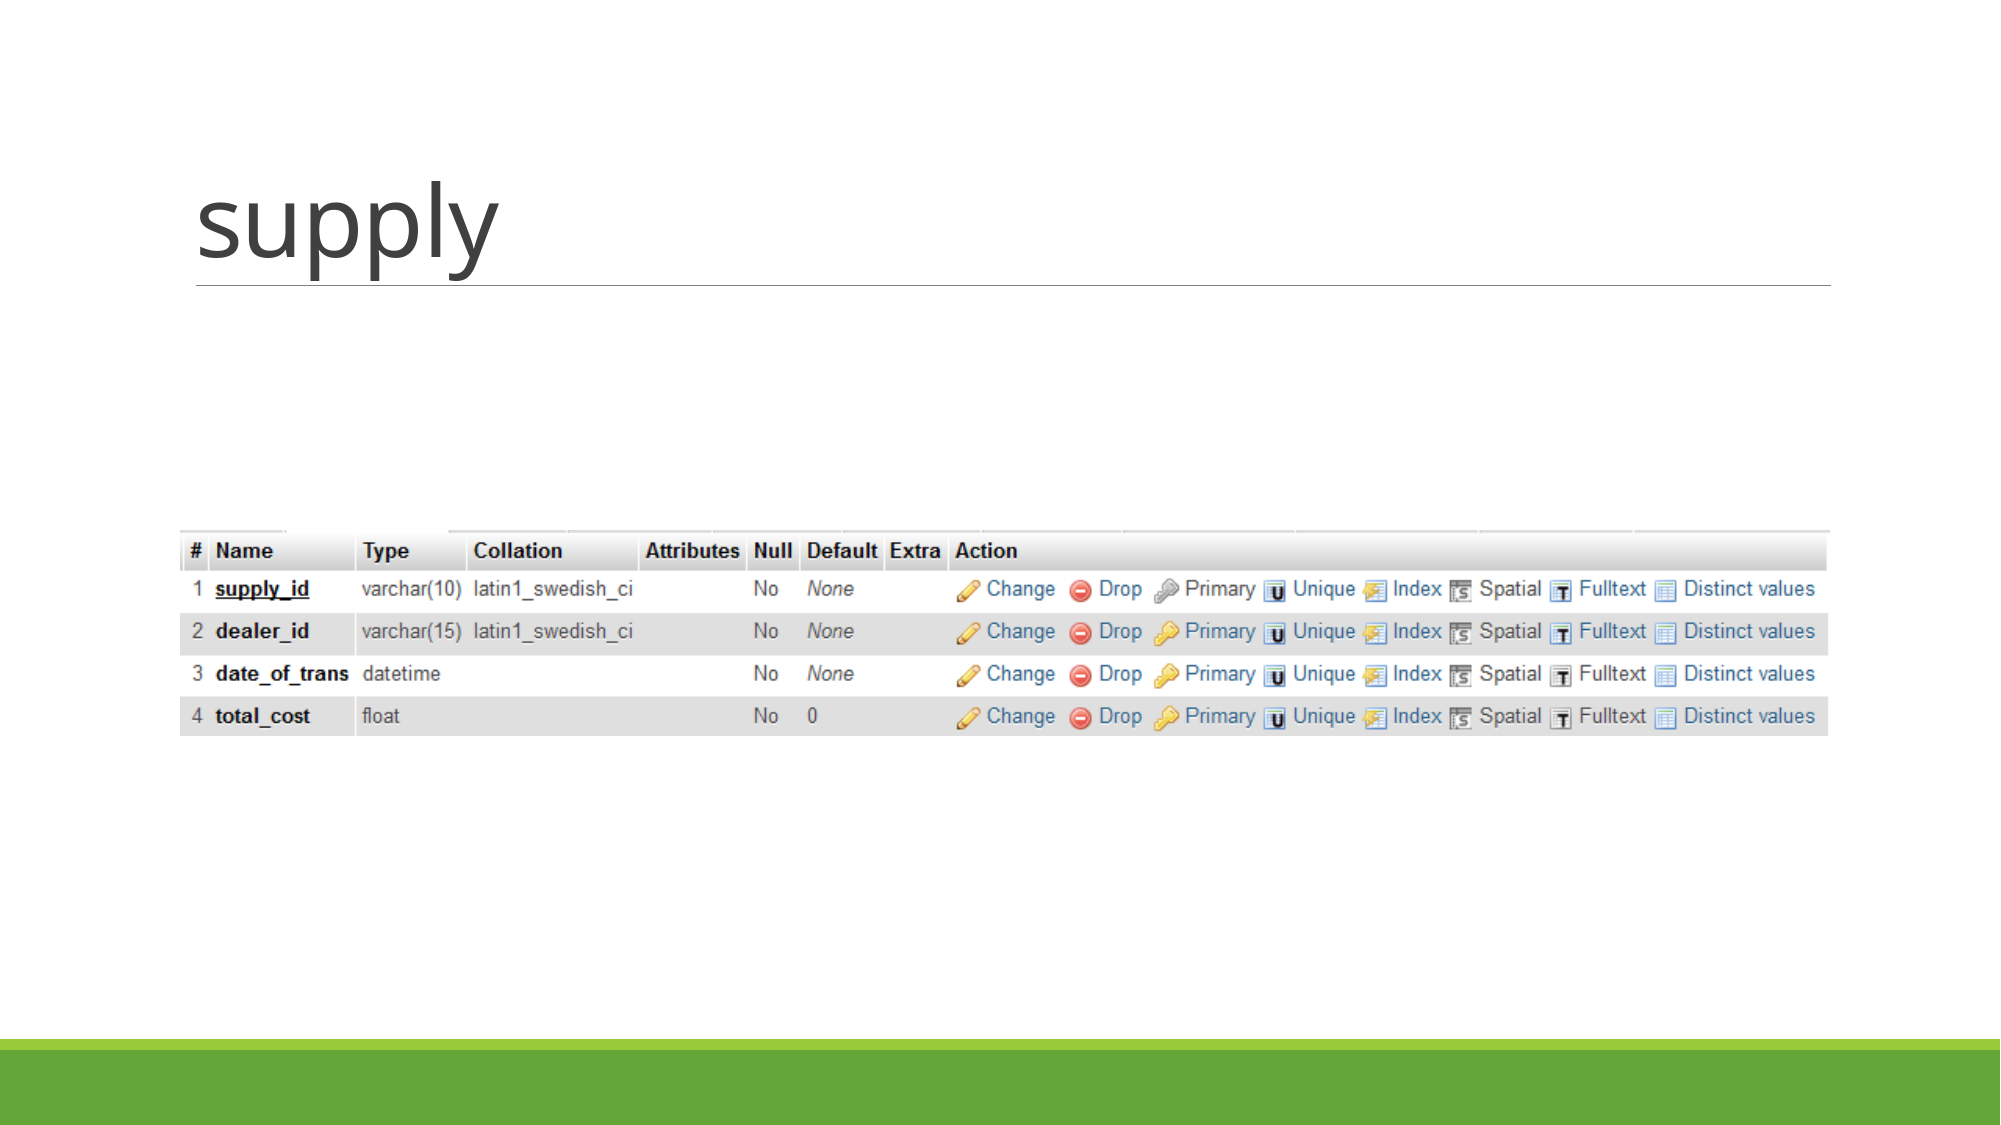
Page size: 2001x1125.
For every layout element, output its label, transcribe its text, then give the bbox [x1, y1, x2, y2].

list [180, 529, 1830, 736]
title supply [180, 47, 1830, 285]
